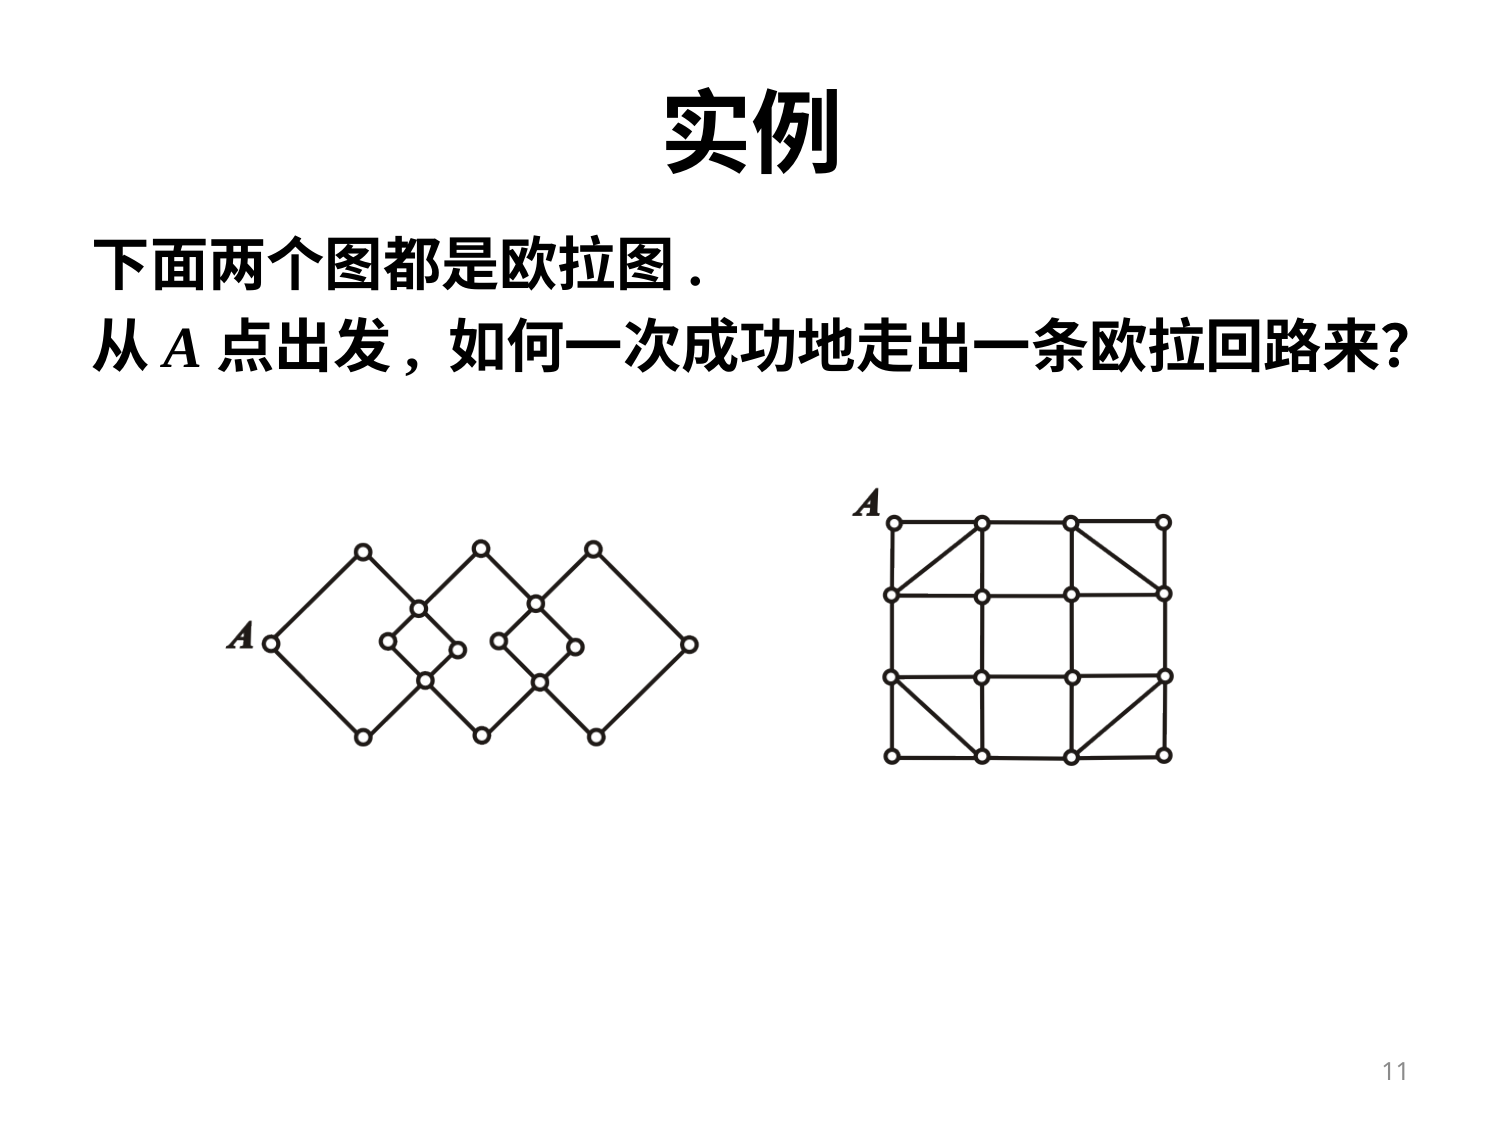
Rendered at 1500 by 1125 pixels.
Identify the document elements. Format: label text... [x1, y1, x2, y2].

picture [224, 469, 1176, 810]
list 下面两个图都是欧拉图. 从A点出发, 如何一次成功地走出一条欧拉回路来？ [76, 220, 1427, 409]
title 实例 [76, 54, 1427, 205]
slide_number 11 [1074, 1042, 1425, 1103]
